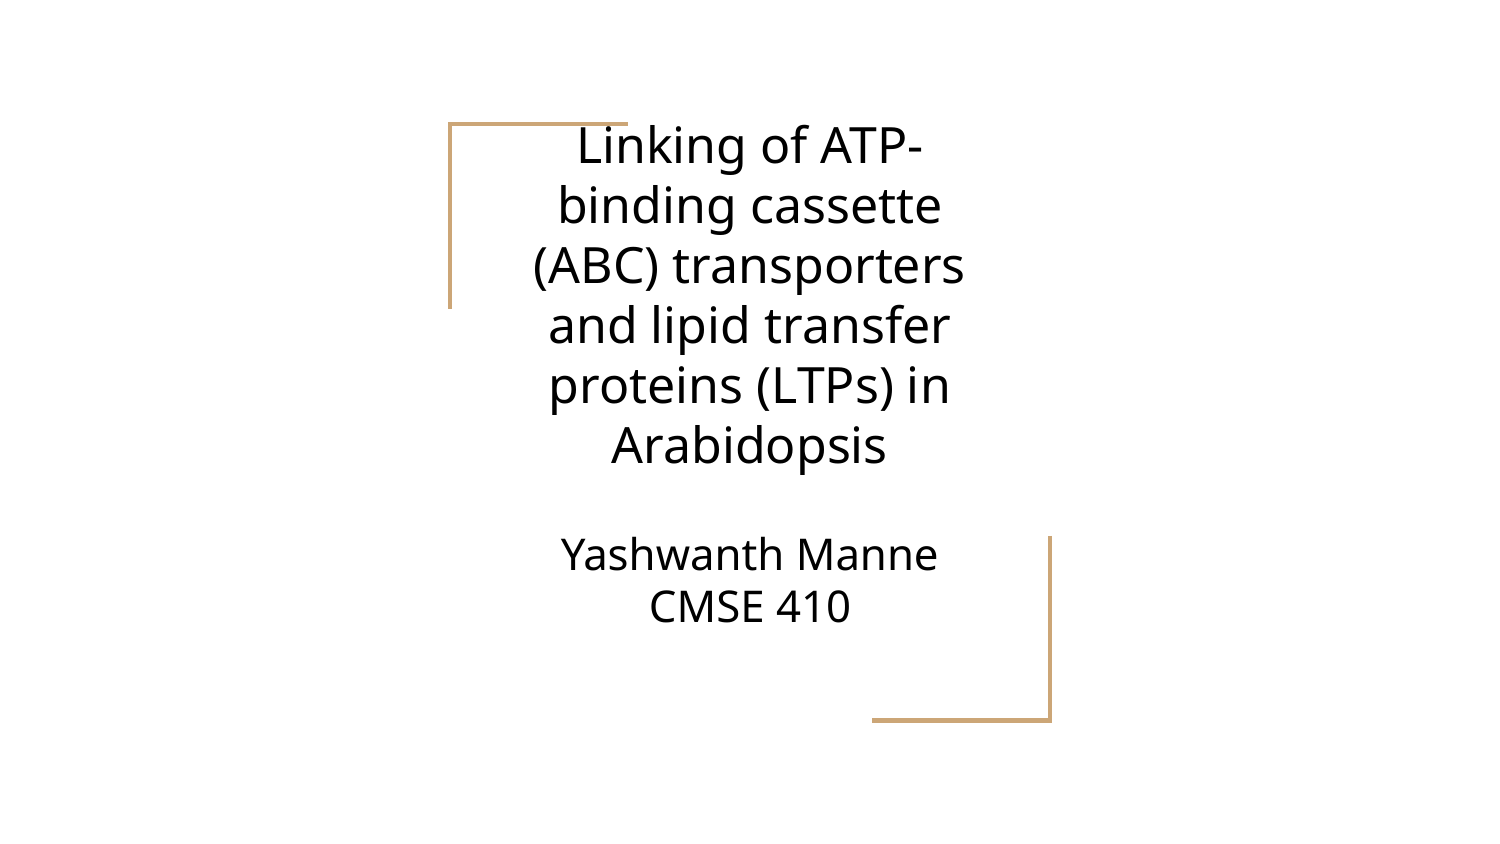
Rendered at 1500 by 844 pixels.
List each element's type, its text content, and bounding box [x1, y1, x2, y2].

title Linking of ATP-binding cassette (ABC) transporters and lipid transfer proteins (LTPs) in Arabidopsis [499, 236, 1001, 490]
subtitle Yashwanth Manne CMSE 410 [499, 511, 1001, 627]
